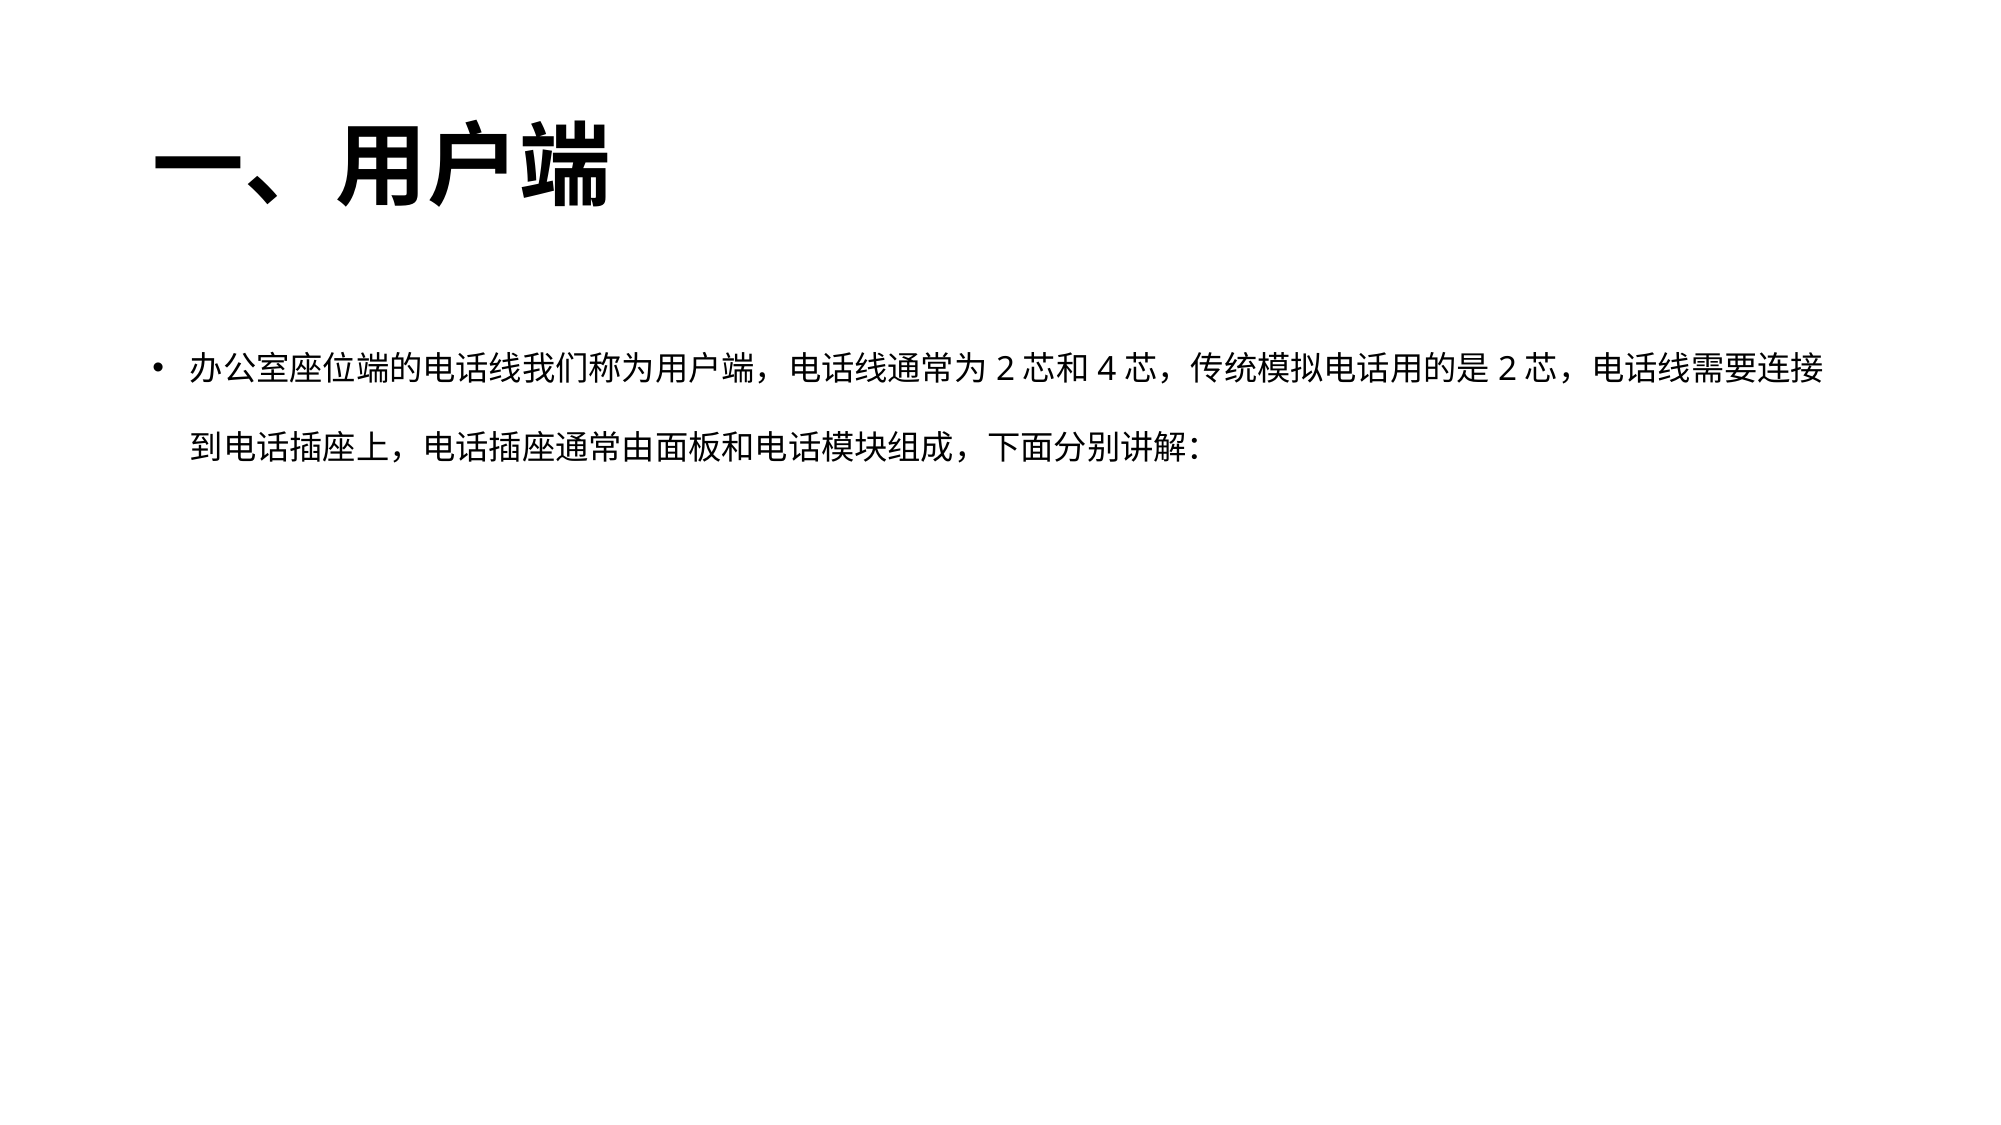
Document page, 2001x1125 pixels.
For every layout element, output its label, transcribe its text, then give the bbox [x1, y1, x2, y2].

list 办公室座位端的电话线我们称为用户端，电话线通常为2芯和4芯，传统模拟电话用的是2芯，电话线需要连接到电话插座上，电话插座通常由面板和电话模块组成，下面分别讲解： [137, 299, 1863, 811]
title 一、用户端 [137, 59, 1863, 278]
